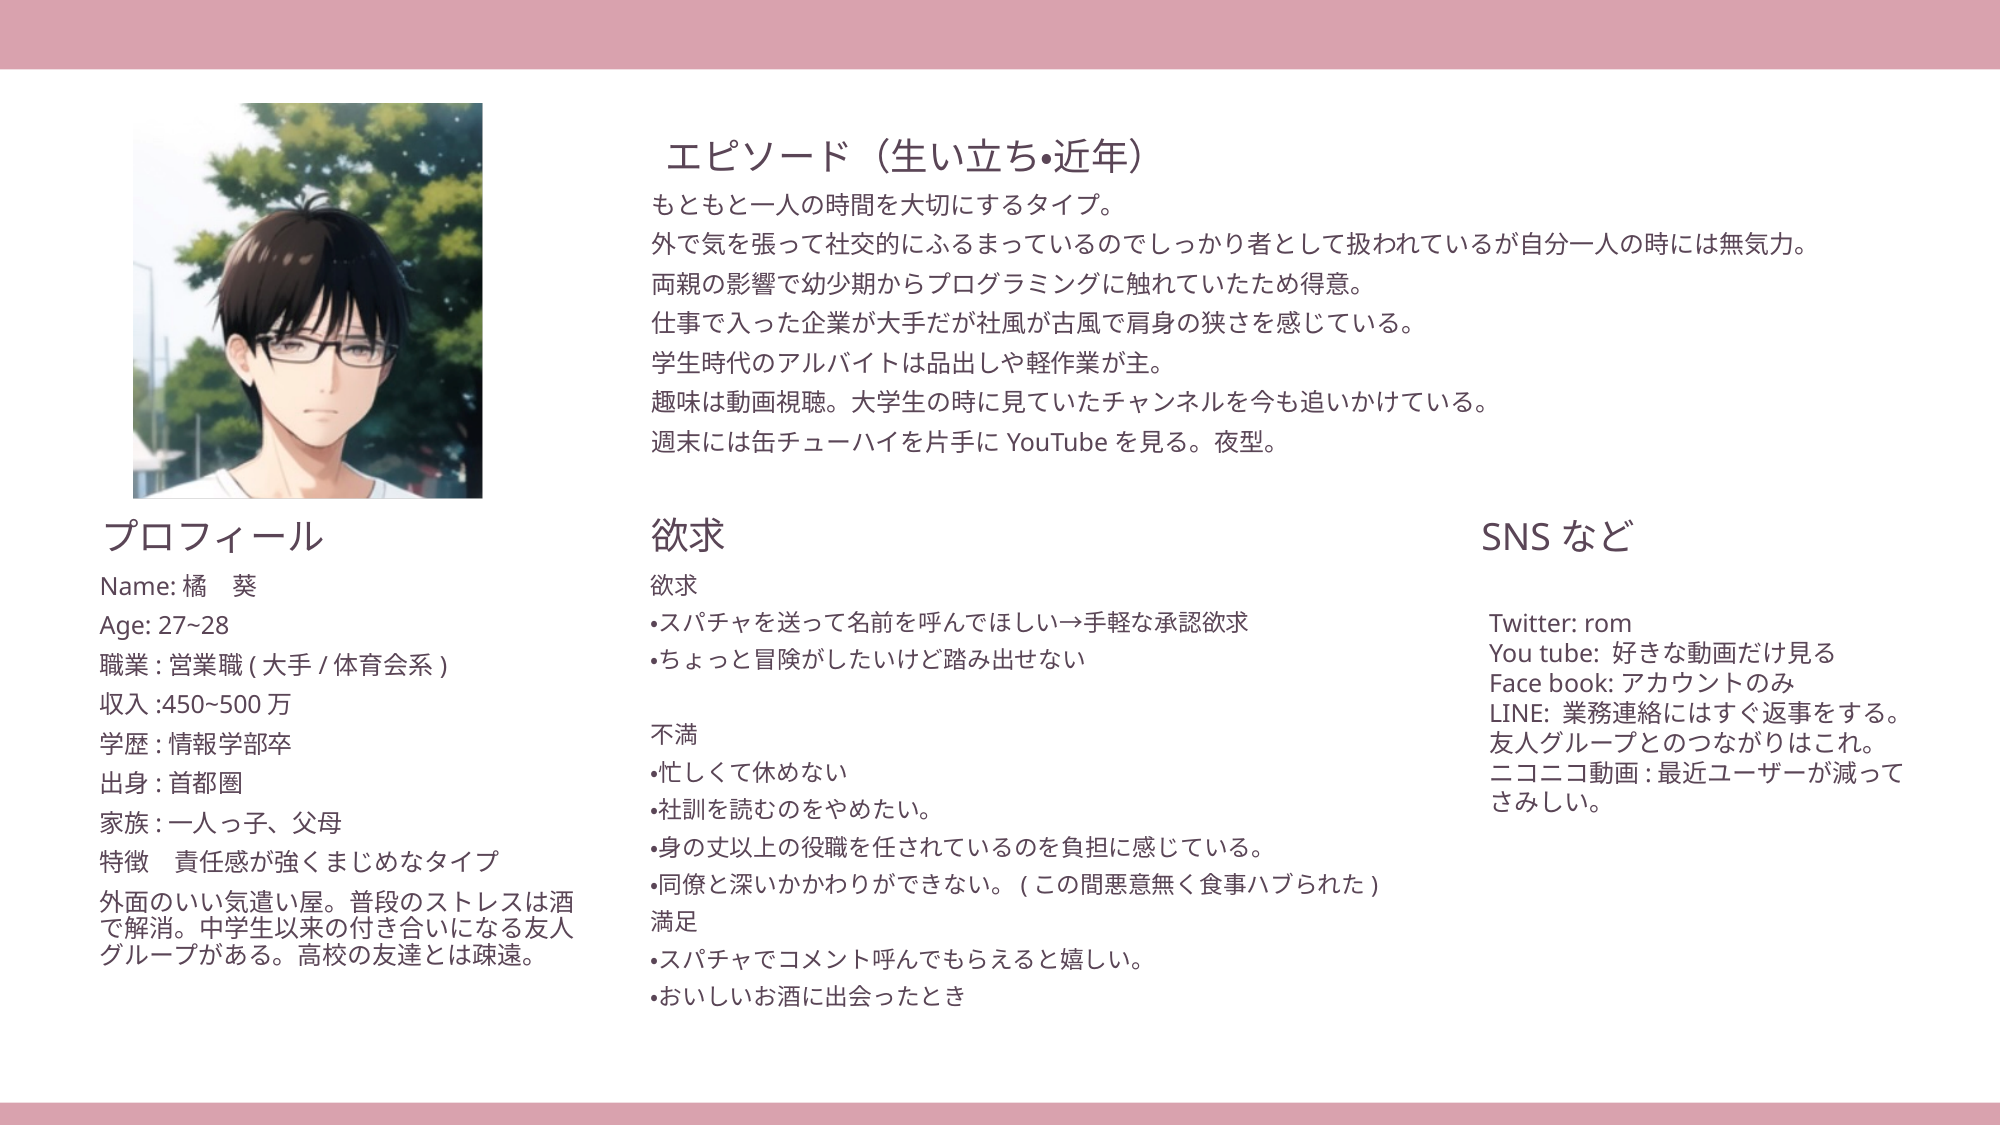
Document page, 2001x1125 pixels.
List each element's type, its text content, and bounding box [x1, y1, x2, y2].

list もともと一人の時間を大切にするタイプ。 外で気を張って社交的にふるまっているのでしっかり者として扱われているが自分一人の時には無気力。 両親の影響で幼少期からプログラミングに触れていたため得意。 仕事で入った企業が大手だが社風が古風で肩身の狭さを感じている。 学生時代のアルバイトは品出しや軽作業が主。 趣味は動画視聴。大学生の時に見ていたチャンネルを今も追いかけている。 週末には缶チューハイを片手にYouTubeを見る。夜型。 [636, 185, 1937, 485]
list Name:橘 葵 Age: 27~28 職業:営業職(大手/体育会系) 収入:450~500万 学歴:情報学部卒 出身:首都圏 家族:一人っ子、父母 特徴 責任感が強くまじめなタイプ 外面のいい気遣い屋。普段のストレスは酒で解消。中学生以来の付き合いになる友人グループがある。高校の友達とは疎遠。 [84, 566, 598, 1021]
list 欲求 ・スパチャを送って名前を呼んでほしい→手軽な承認欲求 ・ちょっと冒険がしたいけど踏み出せない 不満 ・忙しくて休めない ・社訓を読むのをやめたい。 ・身の丈以上の役職を任されているのを負担に感じている。 ・同僚と深いかかわりができない。(この間悪意無く食事ハブられた) 満足 ・スパチャでコメント呼んでもらえると嬉しい。 ・おいしいお酒に出会ったとき [635, 566, 1436, 1021]
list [133, 103, 484, 500]
text_box Twitter: rom You tube: 好きな動画だけ見る Face book:アカウントのみ LINE: 業務連絡にはすぐ返事をする。 友人グループとのつながりはこれ。 ニコニコ動画:最近ユーザーが減ってさみしい。 [1474, 599, 1937, 855]
